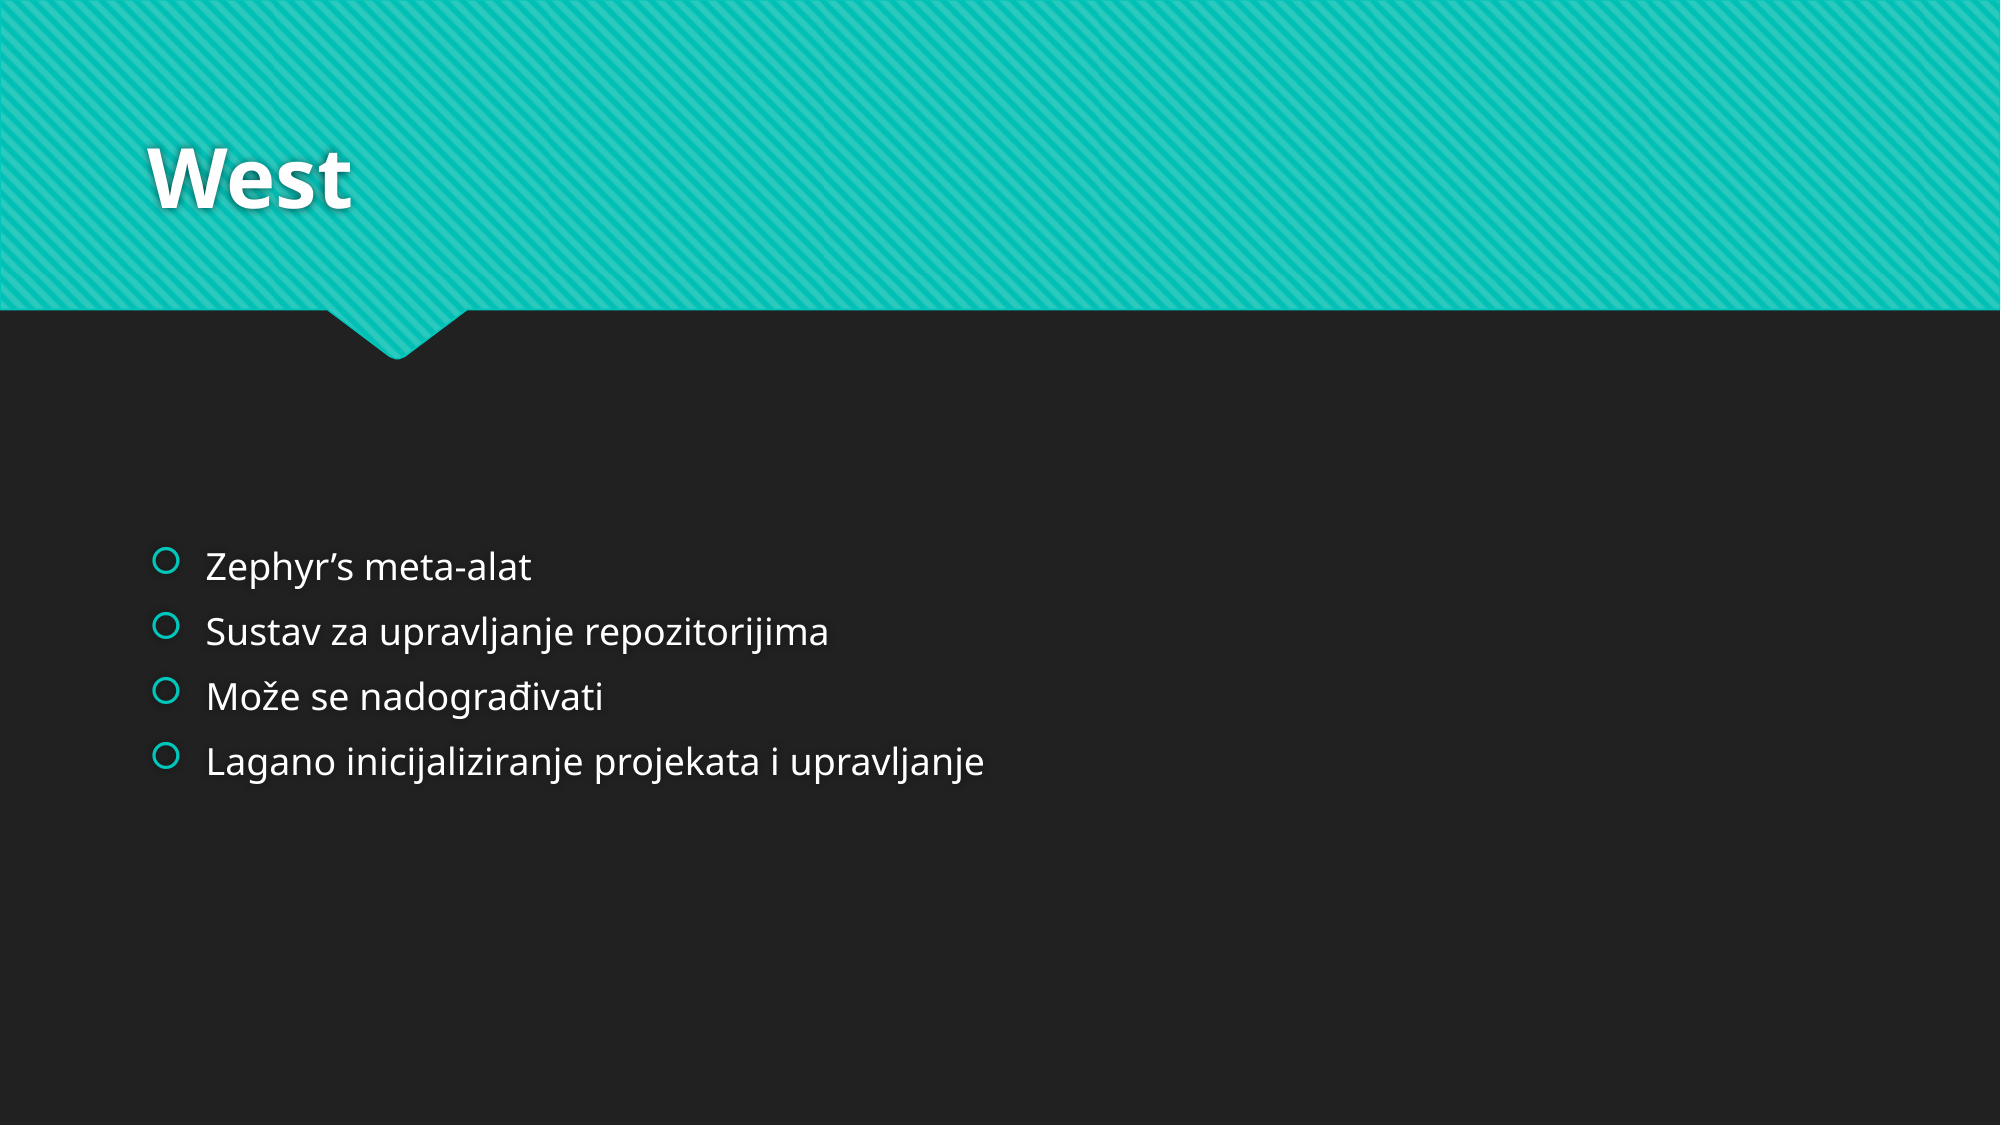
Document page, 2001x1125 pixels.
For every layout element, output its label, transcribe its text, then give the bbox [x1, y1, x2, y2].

title West [132, 73, 1868, 233]
list Zephyr’s meta-alat Sustav za upravljanje repozitorijima Može se nadograđivati Lagano inicijaliziranje projekata i upravljanje [134, 364, 1866, 962]
